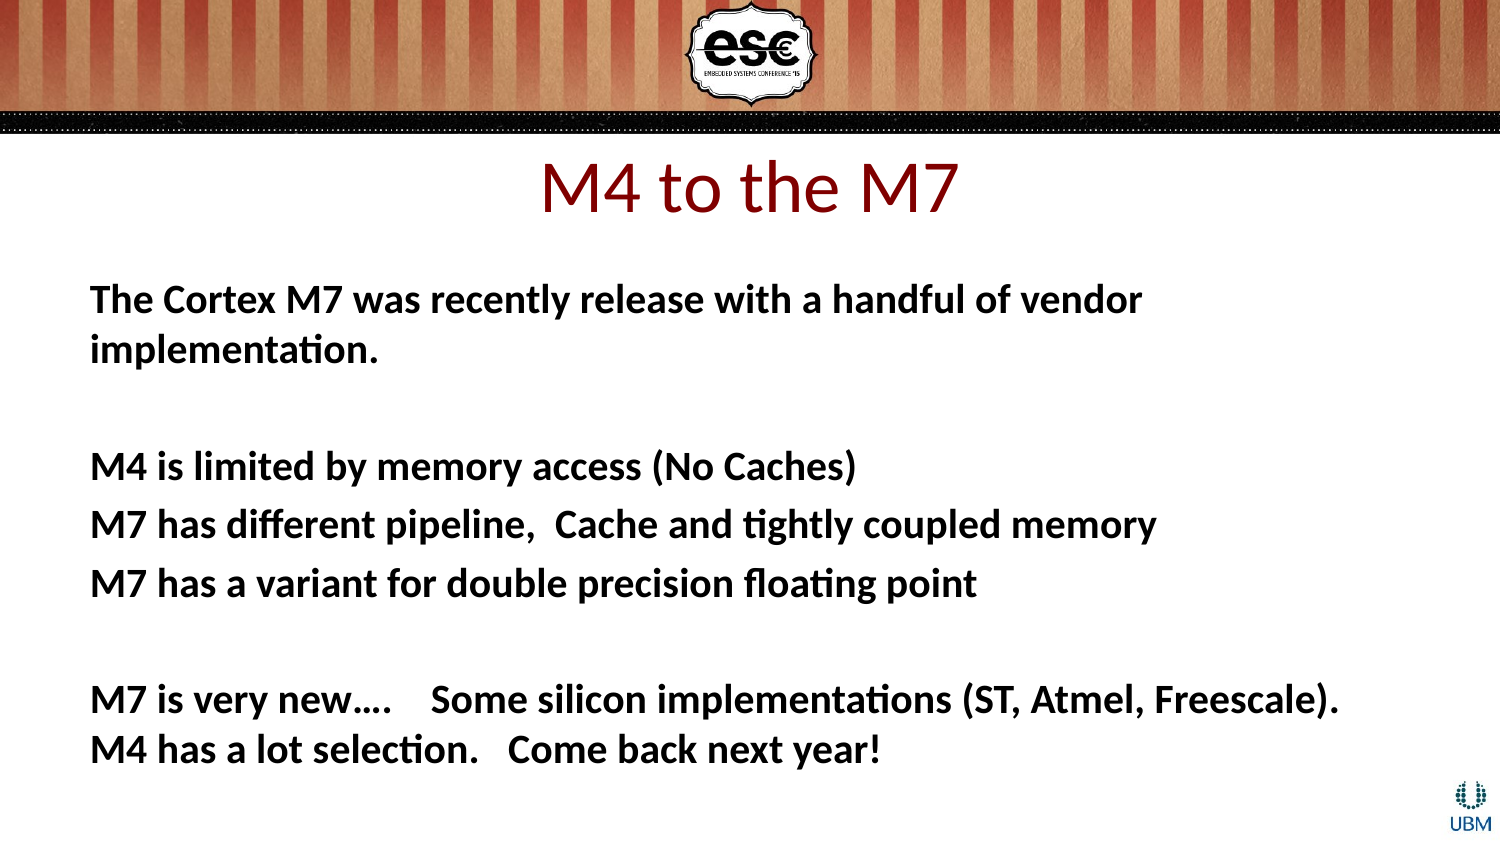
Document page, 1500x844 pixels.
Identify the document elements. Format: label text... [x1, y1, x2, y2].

title M4 to the M7 [75, 130, 1425, 190]
list The Cortex M7 was recently release with a handful of vendor implementation. M4 is limited by memory access (No Caches) M7 has different pipeline, Cache and tightly coupled memory M7 has a variant for double precision floating point M7 is very new…. Some silicon implementations (ST, Atmel, Freescale). M4 has a lot selection. Come back next year! [75, 190, 1425, 830]
picture [0, 0, 1500, 844]
